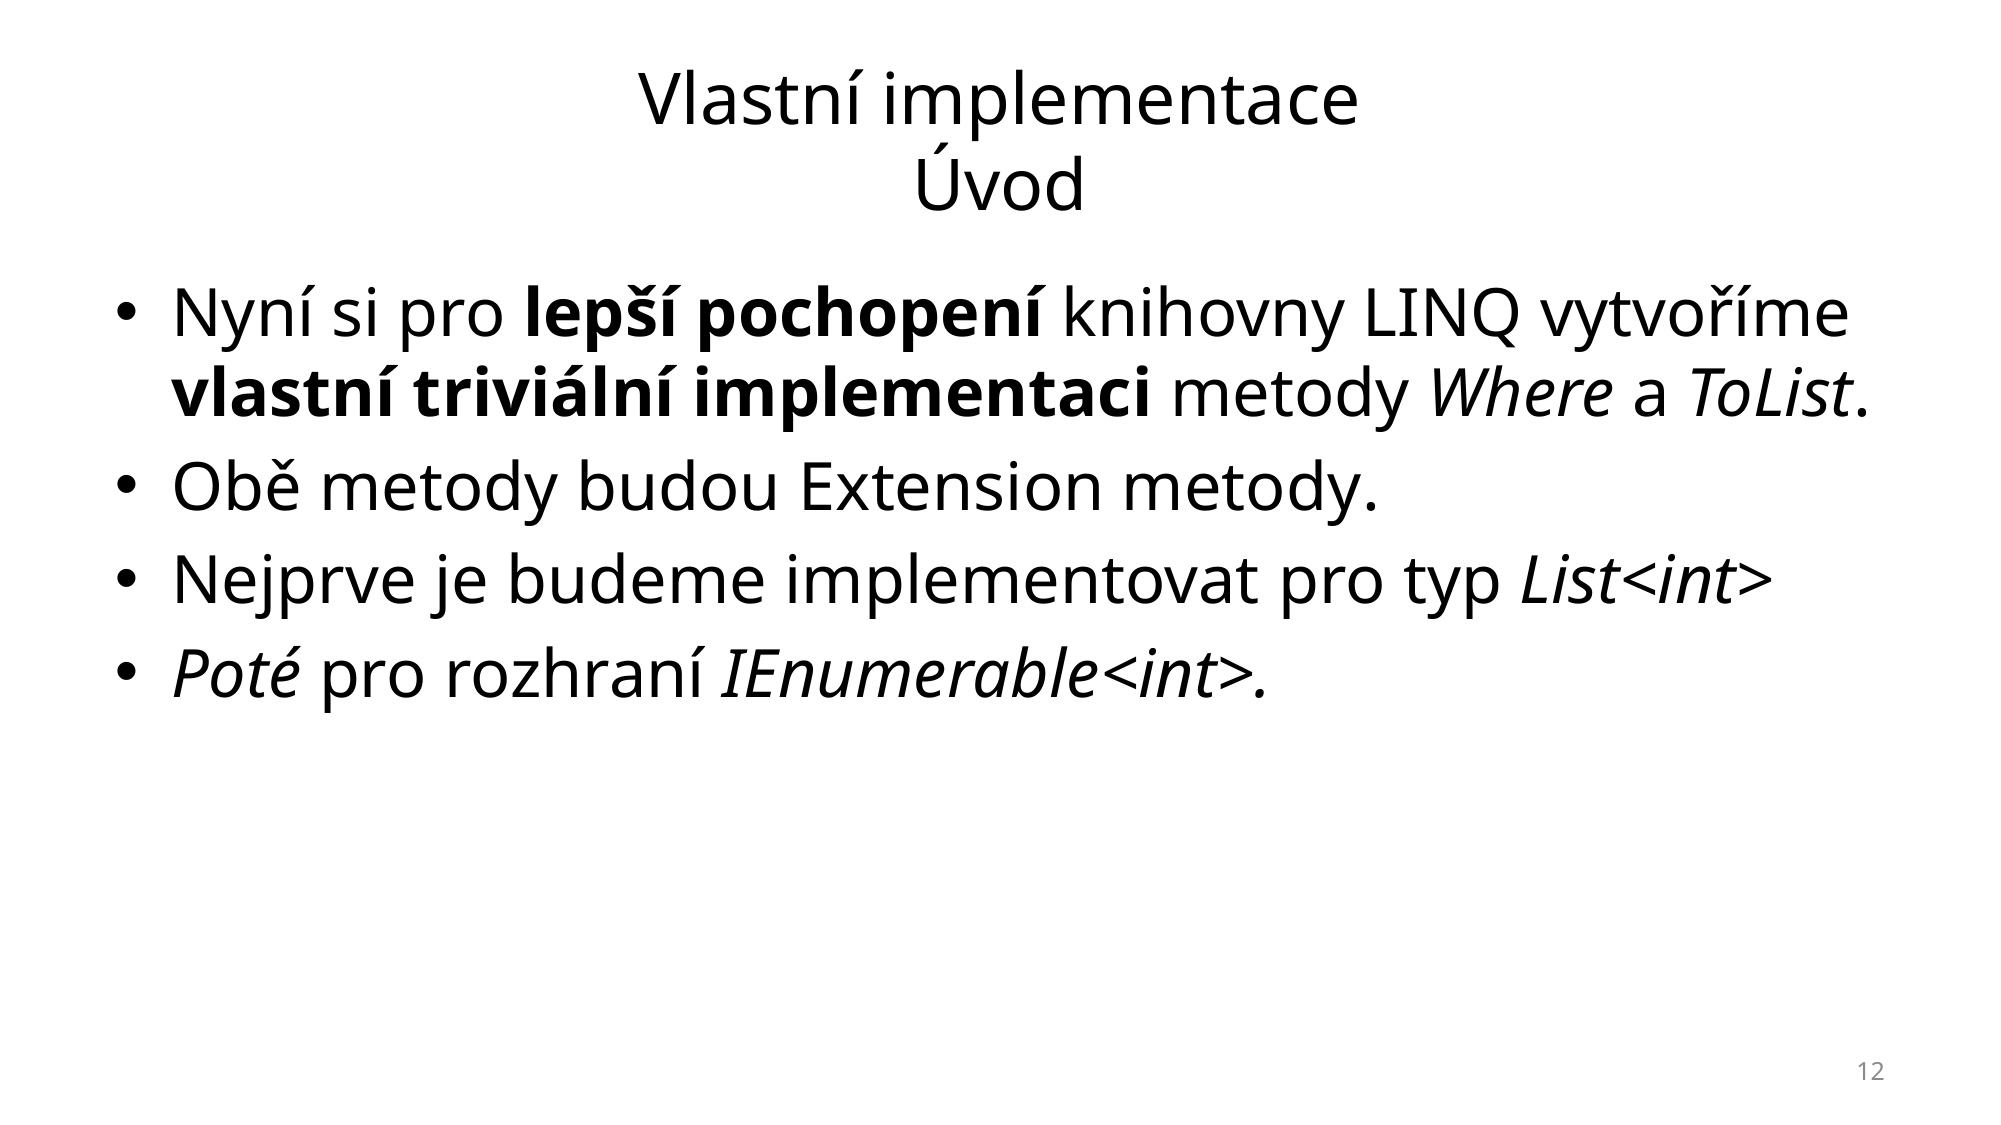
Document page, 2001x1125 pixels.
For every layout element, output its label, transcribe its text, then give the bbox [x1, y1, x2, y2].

list Nyní si pro lepší pochopení knihovny LINQ vytvoříme vlastní triviální implementaci metody Where a ToList. Obě metody budou Extension metody. Nejprve je budeme implementovat pro typ List<int> Poté pro rozhraní IEnumerable<int>. [99, 262, 1900, 1005]
slide_number 12 [1433, 1042, 1900, 1103]
title Vlastní implementace Úvod [99, 45, 1900, 233]
